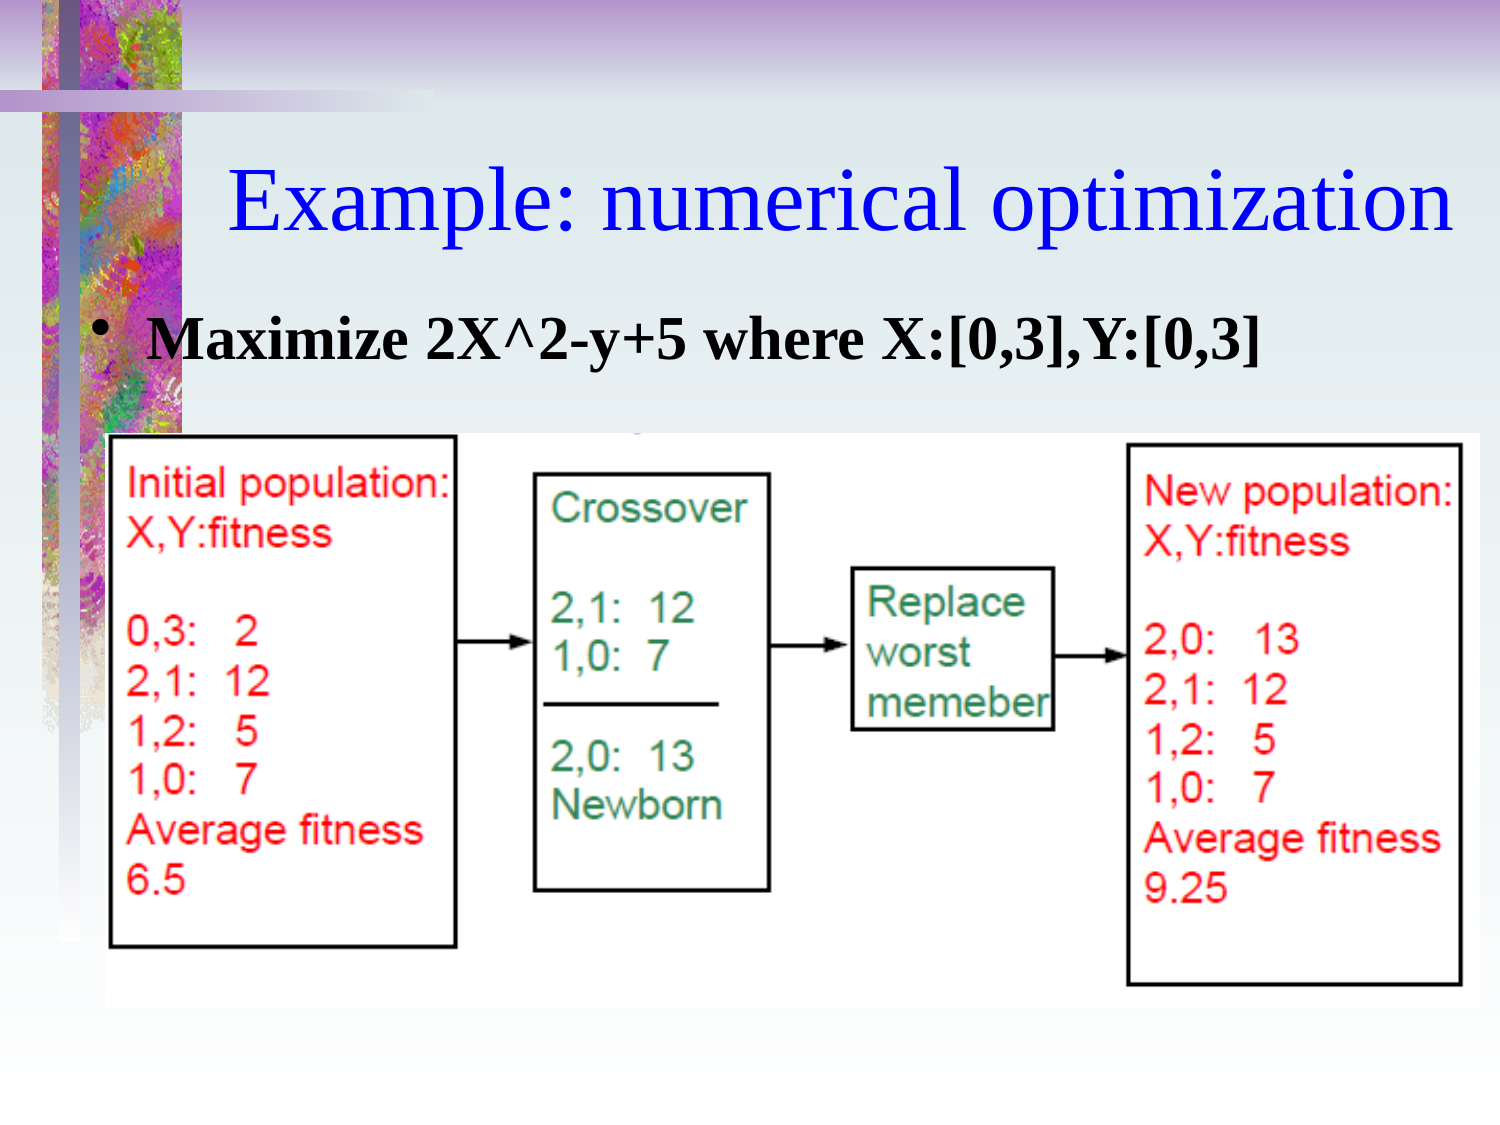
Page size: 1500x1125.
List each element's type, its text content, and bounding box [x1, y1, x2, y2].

picture [80, 376, 1480, 1008]
title Example: numerical optimization [212, 99, 1488, 288]
picture [80, 0, 182, 90]
picture [42, 0, 59, 90]
picture [80, 111, 182, 289]
picture [42, 111, 59, 821]
list Maximize 2X^2-y+5 where X:[0,3],Y:[0,3] [74, 289, 1426, 376]
